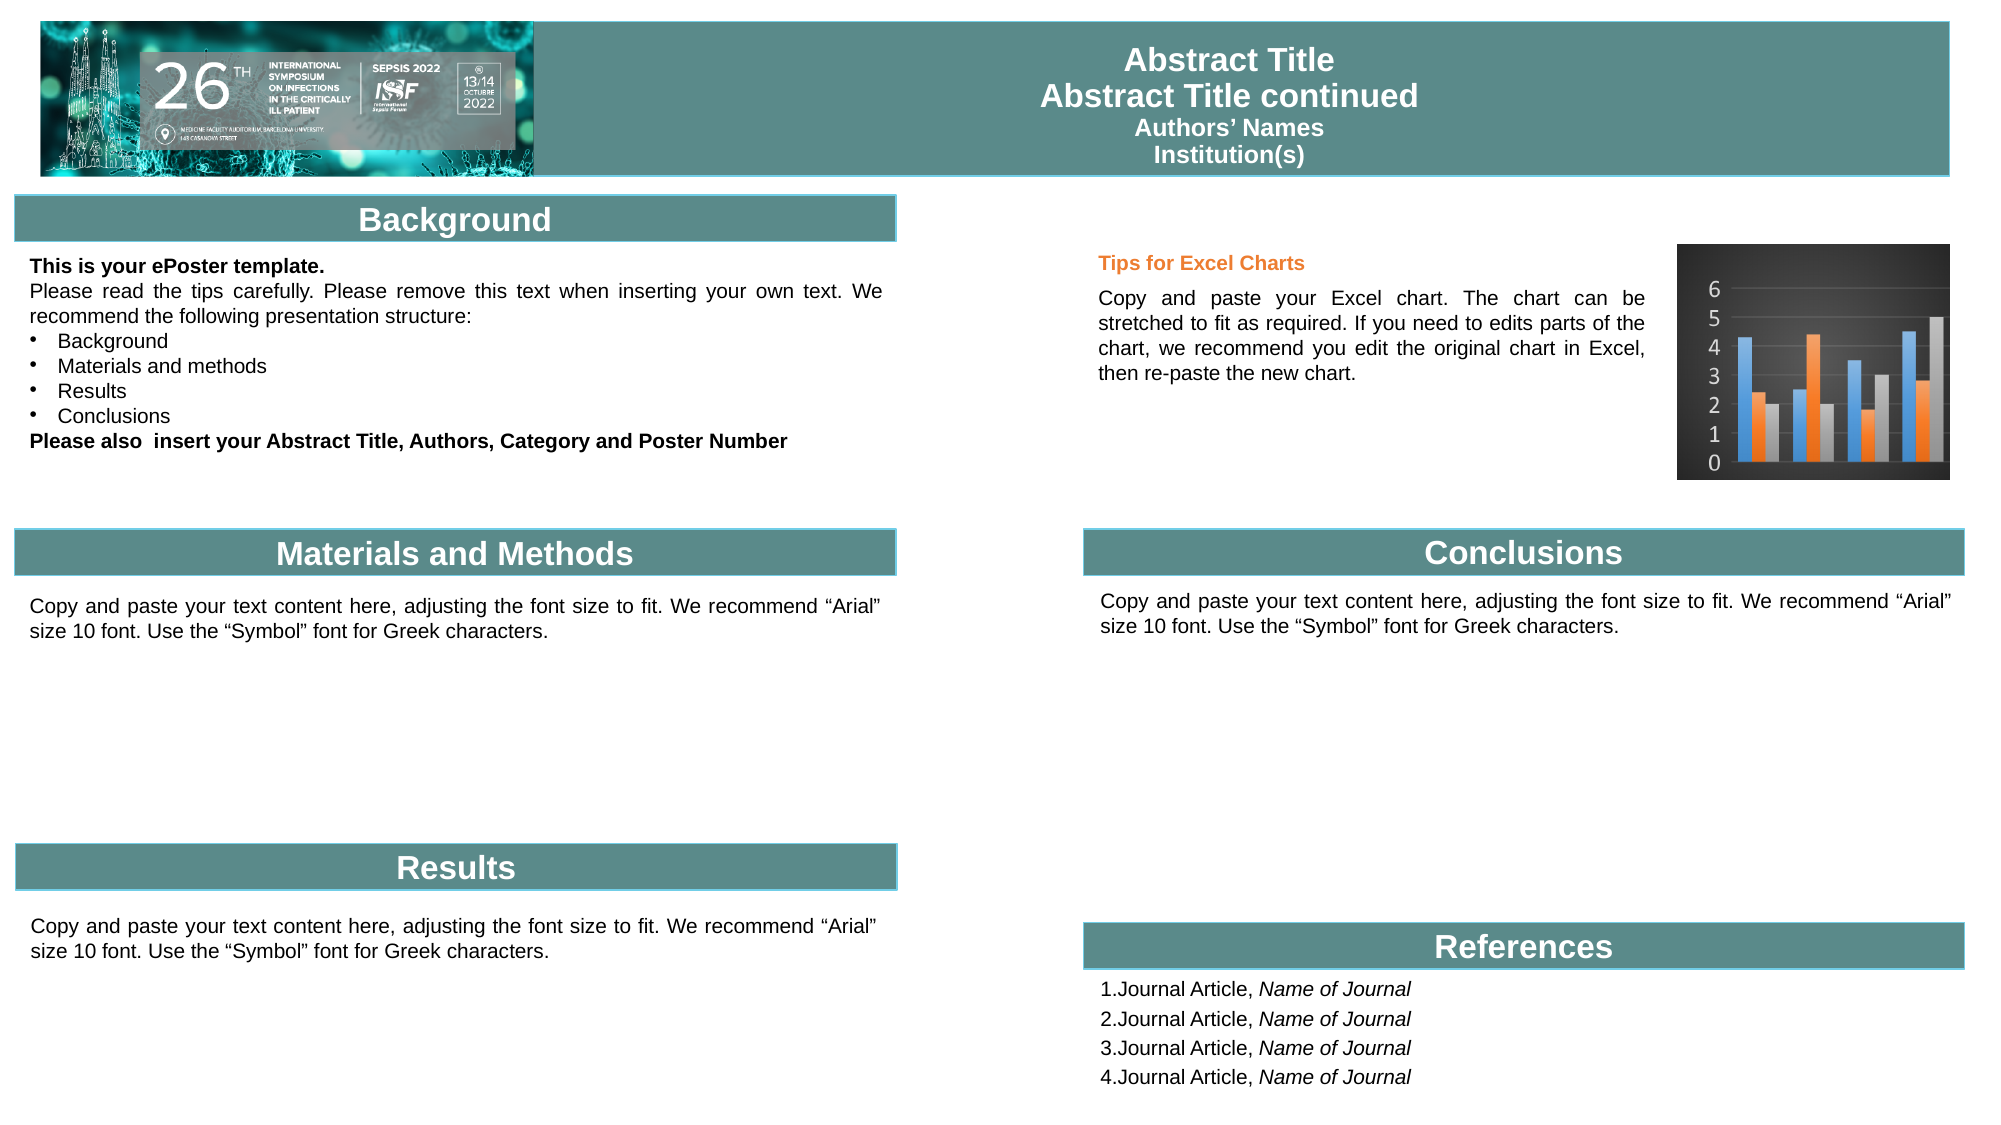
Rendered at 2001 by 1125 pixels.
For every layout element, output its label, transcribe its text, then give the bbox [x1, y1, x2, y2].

text_box Copy and paste your text content here, adjusting the font size to fit. We recommend “Arial” size 10 font. Use the “Symbol” font for Greek characters. [1085, 579, 1967, 646]
subtitle Background [14, 195, 896, 242]
text_box Results [15, 843, 897, 891]
title Abstract Title Abstract Title continued Authors’ Names Institution(s) [535, 21, 1950, 177]
text_box Tips for Excel Charts Copy and paste your Excel chart. The chart can be stretched to fit as required. If you need to edits parts of the chart, we recommend you edit the original chart in Excel, then re-paste the new chart. [1083, 241, 1661, 396]
picture [1677, 243, 1950, 480]
picture [40, 21, 534, 177]
text_box Copy and paste your text content here, adjusting the font size to fit. We recommend “Arial” size 10 font. Use the “Symbol” font for Greek characters. [15, 904, 892, 971]
text_box Materials and Methods [14, 529, 896, 576]
text_box Copy and paste your text content here, adjusting the font size to fit. We recommend “Arial” size 10 font. Use the “Symbol” font for Greek characters. [14, 585, 896, 651]
text_box Conclusions [1083, 528, 1965, 576]
text_box This is your ePoster template. Please read the tips carefully. Please remove this text when inserting your own text. We recommend the following presentation structure: Background Materials and methods Results Conclusions Please also insert your Abstract Title, Authors, Category and Poster Number [14, 244, 898, 462]
text_box Journal Article, Name of Journal Journal Article, Name of Journal Journal Article, Name of Journal Journal Article, Name of Journal [1085, 968, 1965, 1100]
text_box References [1083, 922, 1965, 969]
